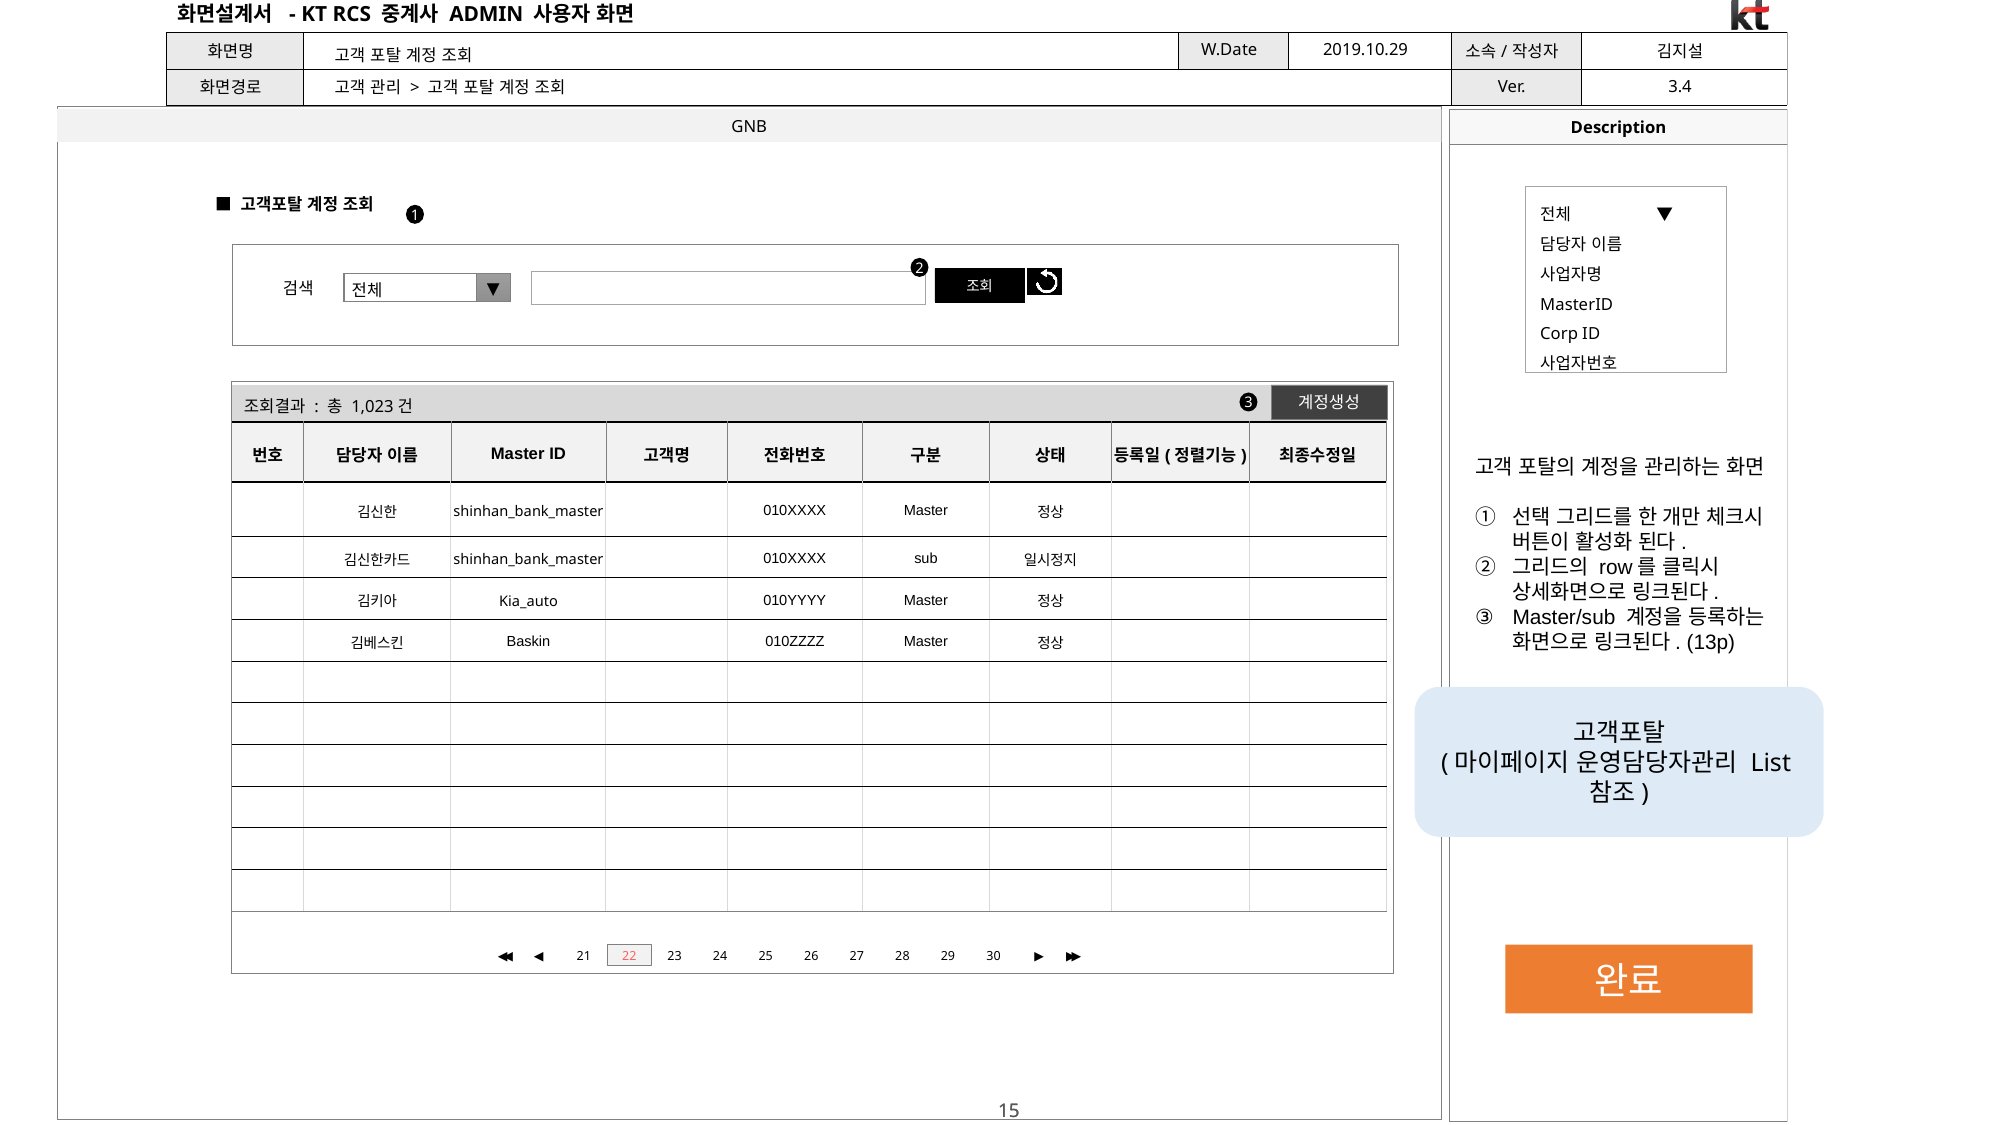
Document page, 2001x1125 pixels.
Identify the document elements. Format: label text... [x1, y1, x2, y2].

text_box 검색 [252, 267, 344, 307]
picture [1033, 267, 1060, 294]
text_box 고객 포탈 계정 조회 [319, 37, 790, 69]
text_box 조회 [934, 267, 1025, 303]
text_box 전체 ▼ 담당자 이름 사업자명 MasterID Corp ID 사업자번호 [1524, 185, 1728, 373]
text_box 고객 포탈의 계정을 관리하는 화면 선택 그리드를 한 개만 체크시 버튼이 활성화 된다. 그리드의 row를 클릭시 상세화면으로 링크된다. Master/sub 계정을 등록하는 화면으로 링크된다. (13p) [1460, 445, 1824, 686]
text_box 계정생성 [1270, 384, 1388, 420]
text_box ■ 고객포탈 계정 조회 [200, 185, 426, 221]
picture [1731, 0, 1769, 30]
text_box 3 [1238, 391, 1259, 413]
text_box [231, 243, 1399, 347]
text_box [483, 944, 1096, 966]
text_box 고객 관리 > 고객 포탈 계정 조회 [319, 69, 790, 105]
text_box [531, 270, 926, 306]
text_box 1 [404, 203, 426, 225]
text_box [231, 380, 1395, 975]
text_box 2 [909, 256, 930, 278]
text_box 완료 [1504, 944, 1754, 1014]
text_box [1027, 267, 1062, 296]
text_box 고객포탈 (마이페이지 운영담당자관리 List참조) [1413, 685, 1825, 838]
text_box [343, 273, 511, 302]
